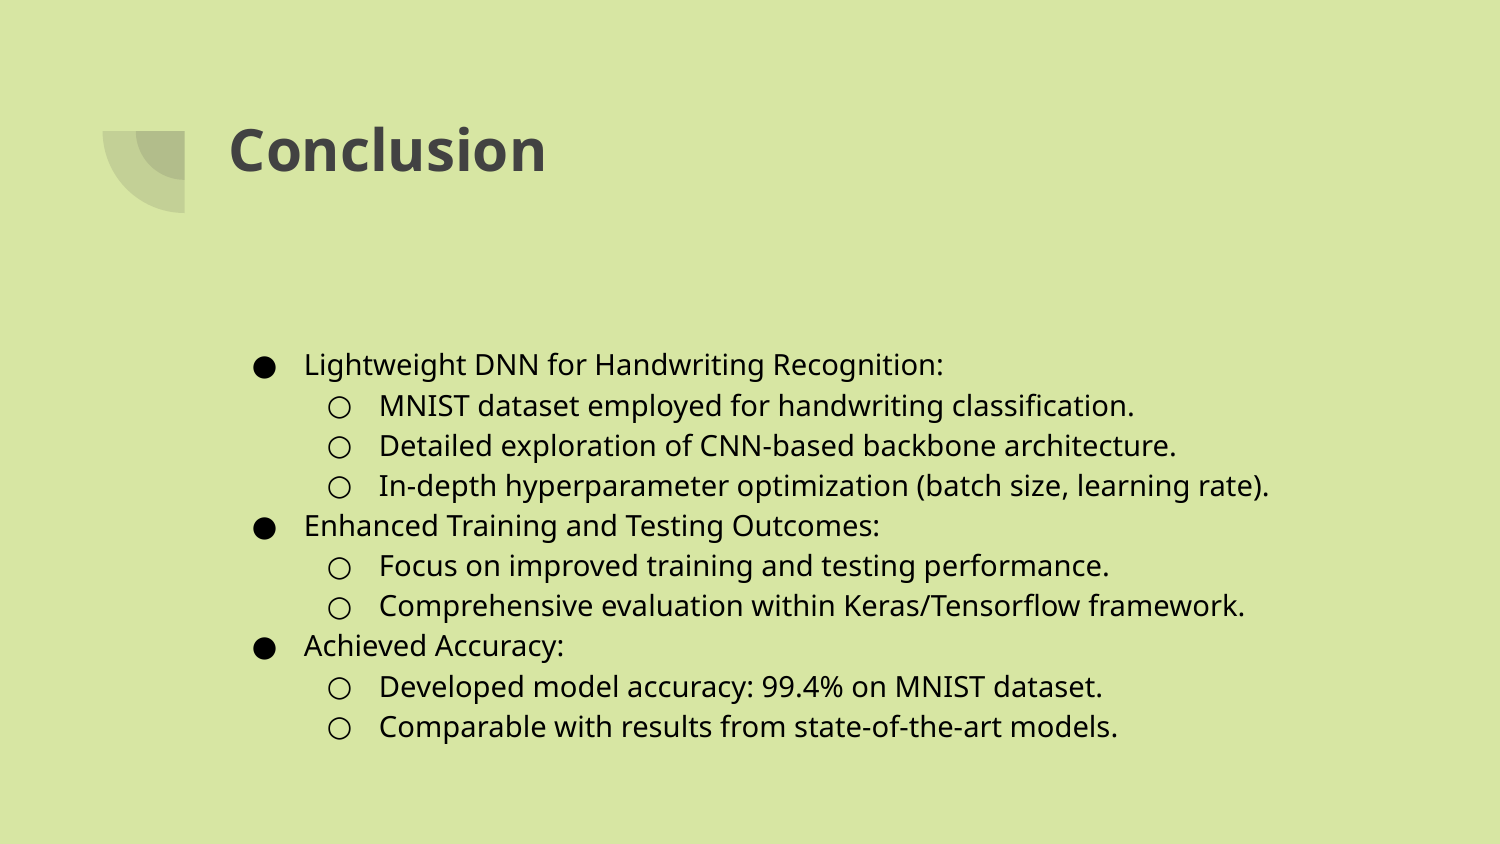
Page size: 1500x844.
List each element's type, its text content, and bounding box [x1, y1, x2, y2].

list Lightweight DNN for Handwriting Recognition: MNIST dataset employed for handwriting classification. Detailed exploration of CNN-based backbone architecture. In-depth hyperparameter optimization (batch size, learning rate). Enhanced Training and Testing Outcomes: Focus on improved training and testing performance. Comprehensive evaluation within Keras/Tensorflow framework. Achieved Accuracy: Developed model accuracy: 99.4% on MNIST dataset. Comparable with results from state-of-the-art models. [213, 326, 1368, 744]
title Conclusion [213, 98, 1368, 263]
